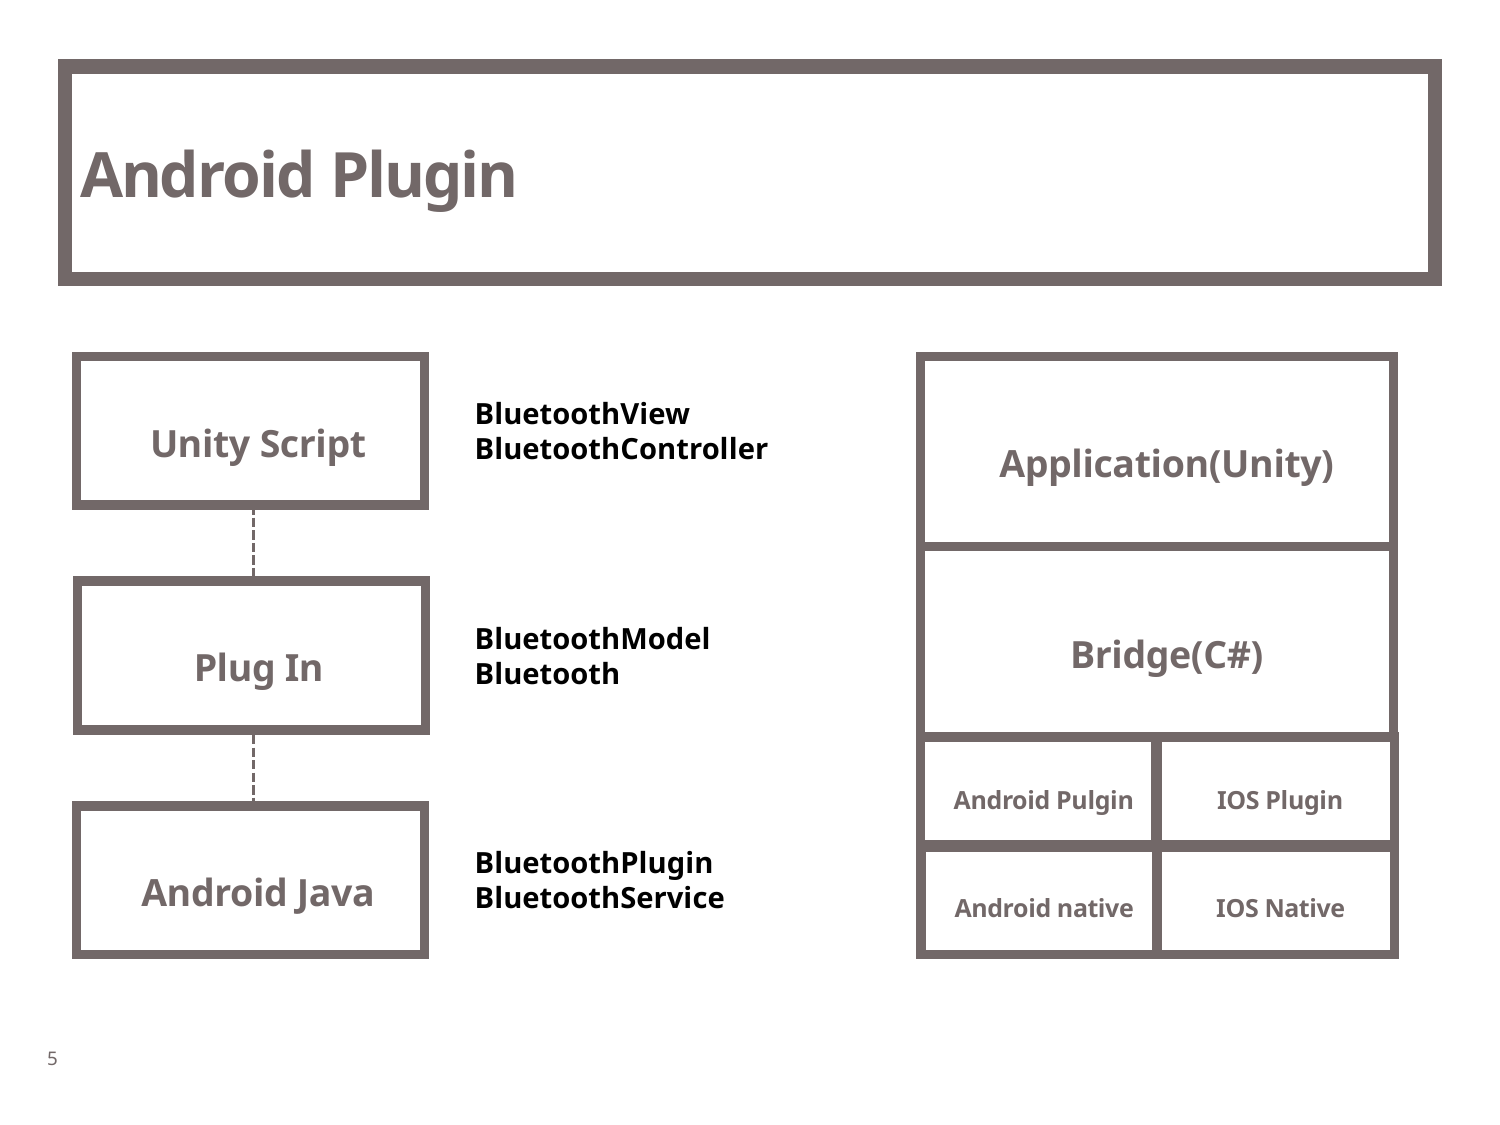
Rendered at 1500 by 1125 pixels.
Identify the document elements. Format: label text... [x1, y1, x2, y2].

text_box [920, 356, 1400, 955]
text_box BluetoothModel Bluetooth [459, 612, 915, 698]
text_box BluetoothPlugin BluetoothService [459, 837, 915, 923]
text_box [77, 580, 431, 731]
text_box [76, 356, 430, 506]
text_box [63, 64, 1437, 281]
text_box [76, 805, 430, 956]
text_box BluetoothView BluetoothController [459, 387, 915, 473]
